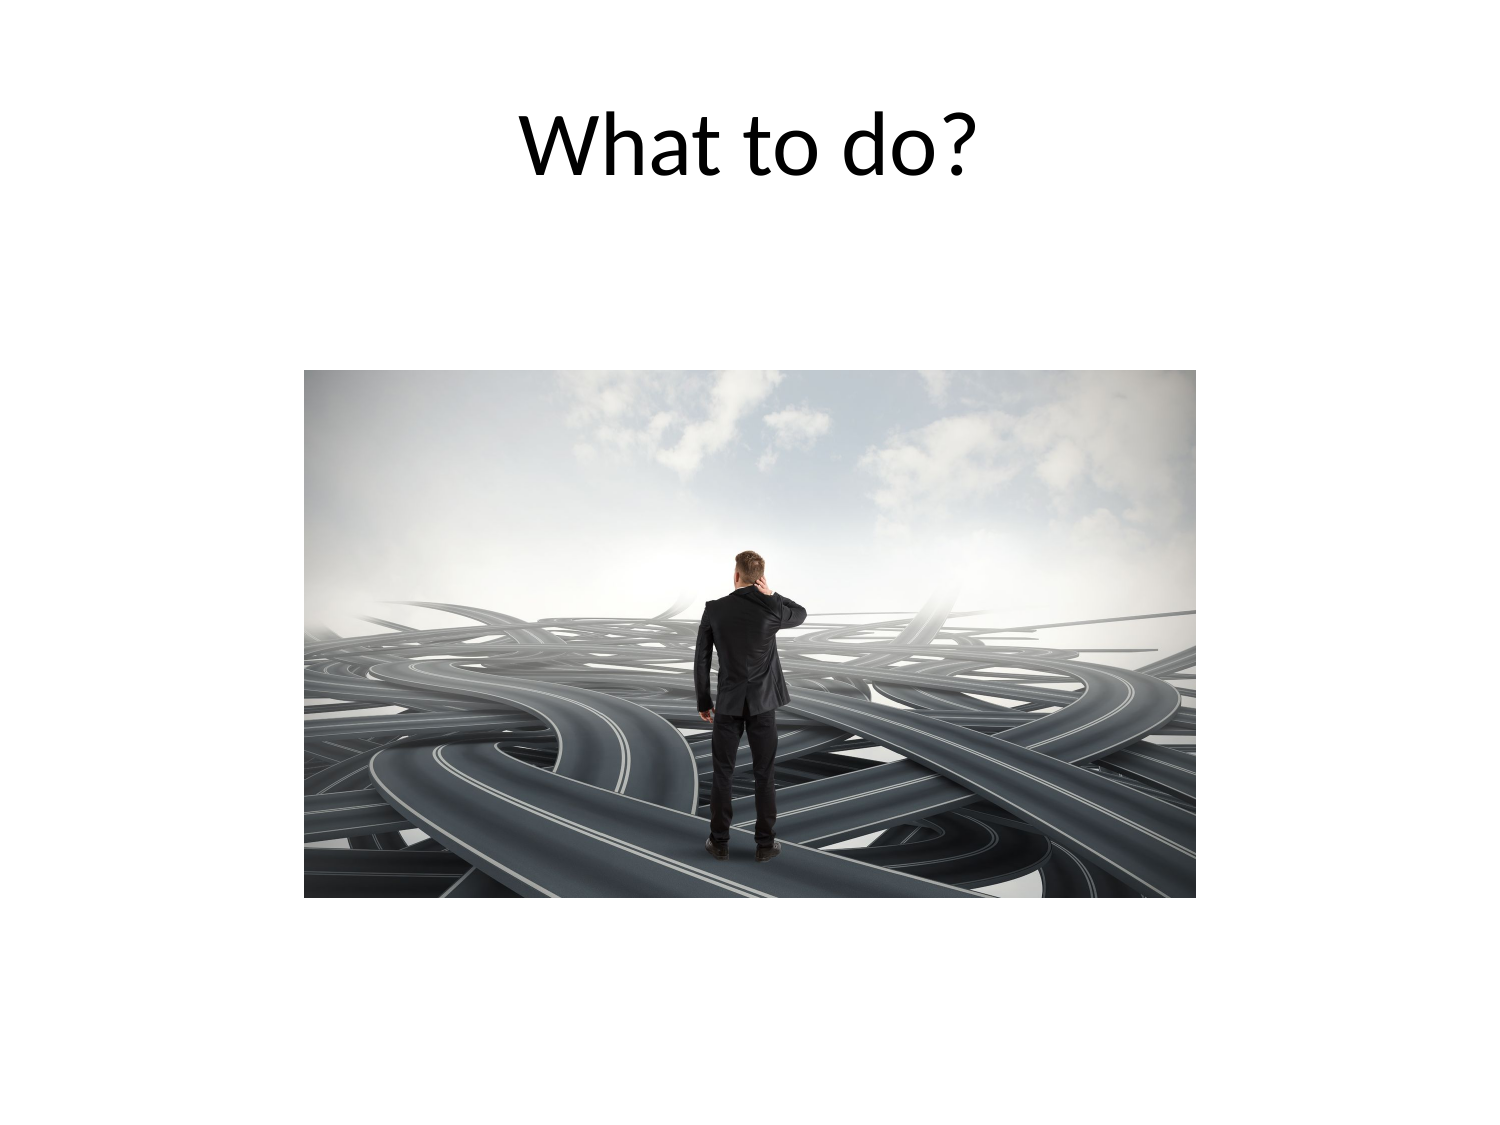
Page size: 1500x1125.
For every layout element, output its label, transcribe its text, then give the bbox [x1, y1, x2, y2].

title What to do? [75, 45, 1425, 233]
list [304, 369, 1196, 898]
